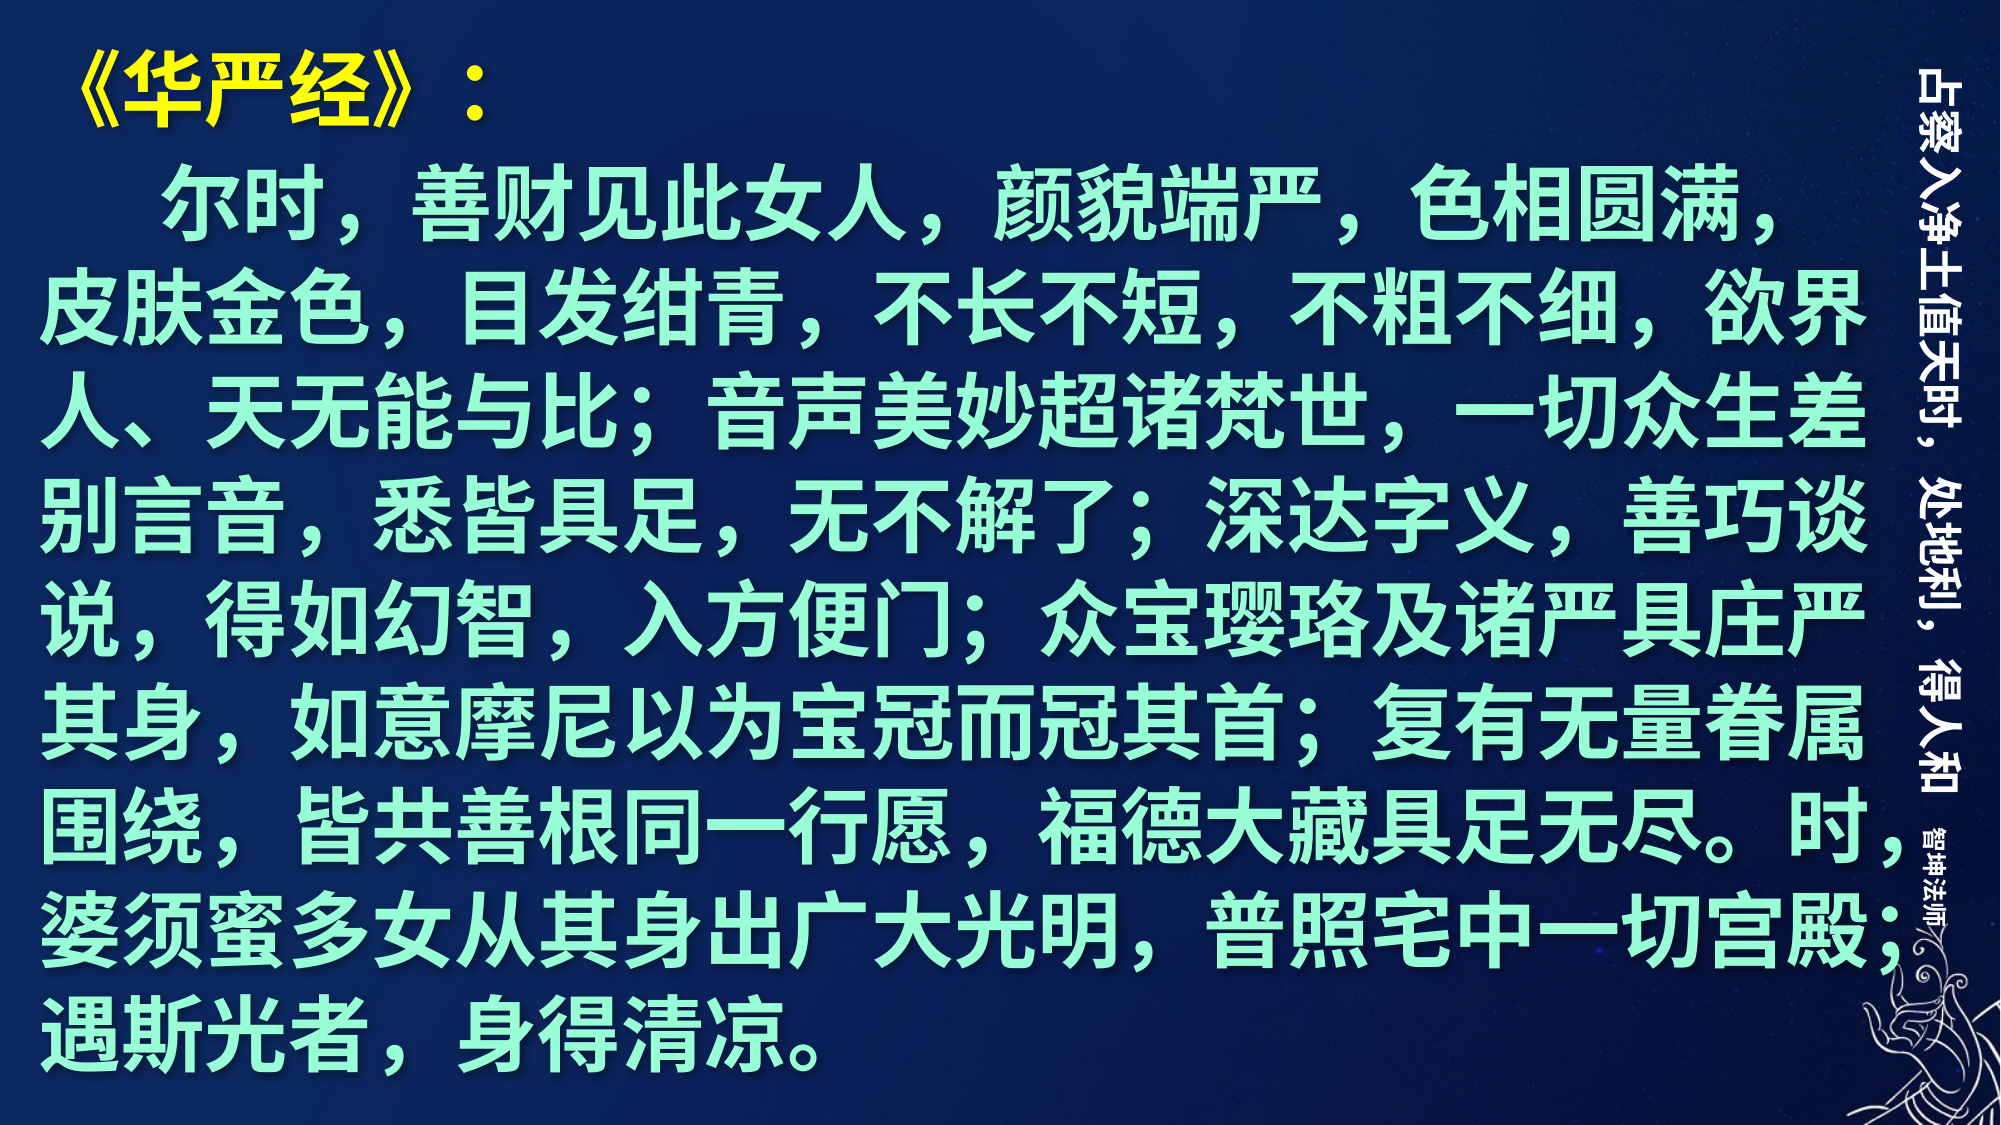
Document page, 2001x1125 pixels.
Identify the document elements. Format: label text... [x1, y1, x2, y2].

list 《华严经》： 尔时，善财见此女人，颜貌端严，色相圆满，皮肤金色，目发绀青，不长不短，不粗不细，欲界人、天无能与比；音声美妙超诸梵世，一切众生差别言音，悉皆具足，无不解了；深达字义，善巧谈说，得如幻智，入方便门；众宝璎珞及诸严具庄严其身，如意摩尼以为宝冠而冠其首；复有无量眷属围绕，皆共善根同一行愿，福德大藏具足无尽。时，婆须蜜多女从其身出广大光明，普照宅中一切宫殿；遇斯光者，身得清凉。 [23, 25, 1914, 1103]
picture [0, 0, 2001, 1125]
